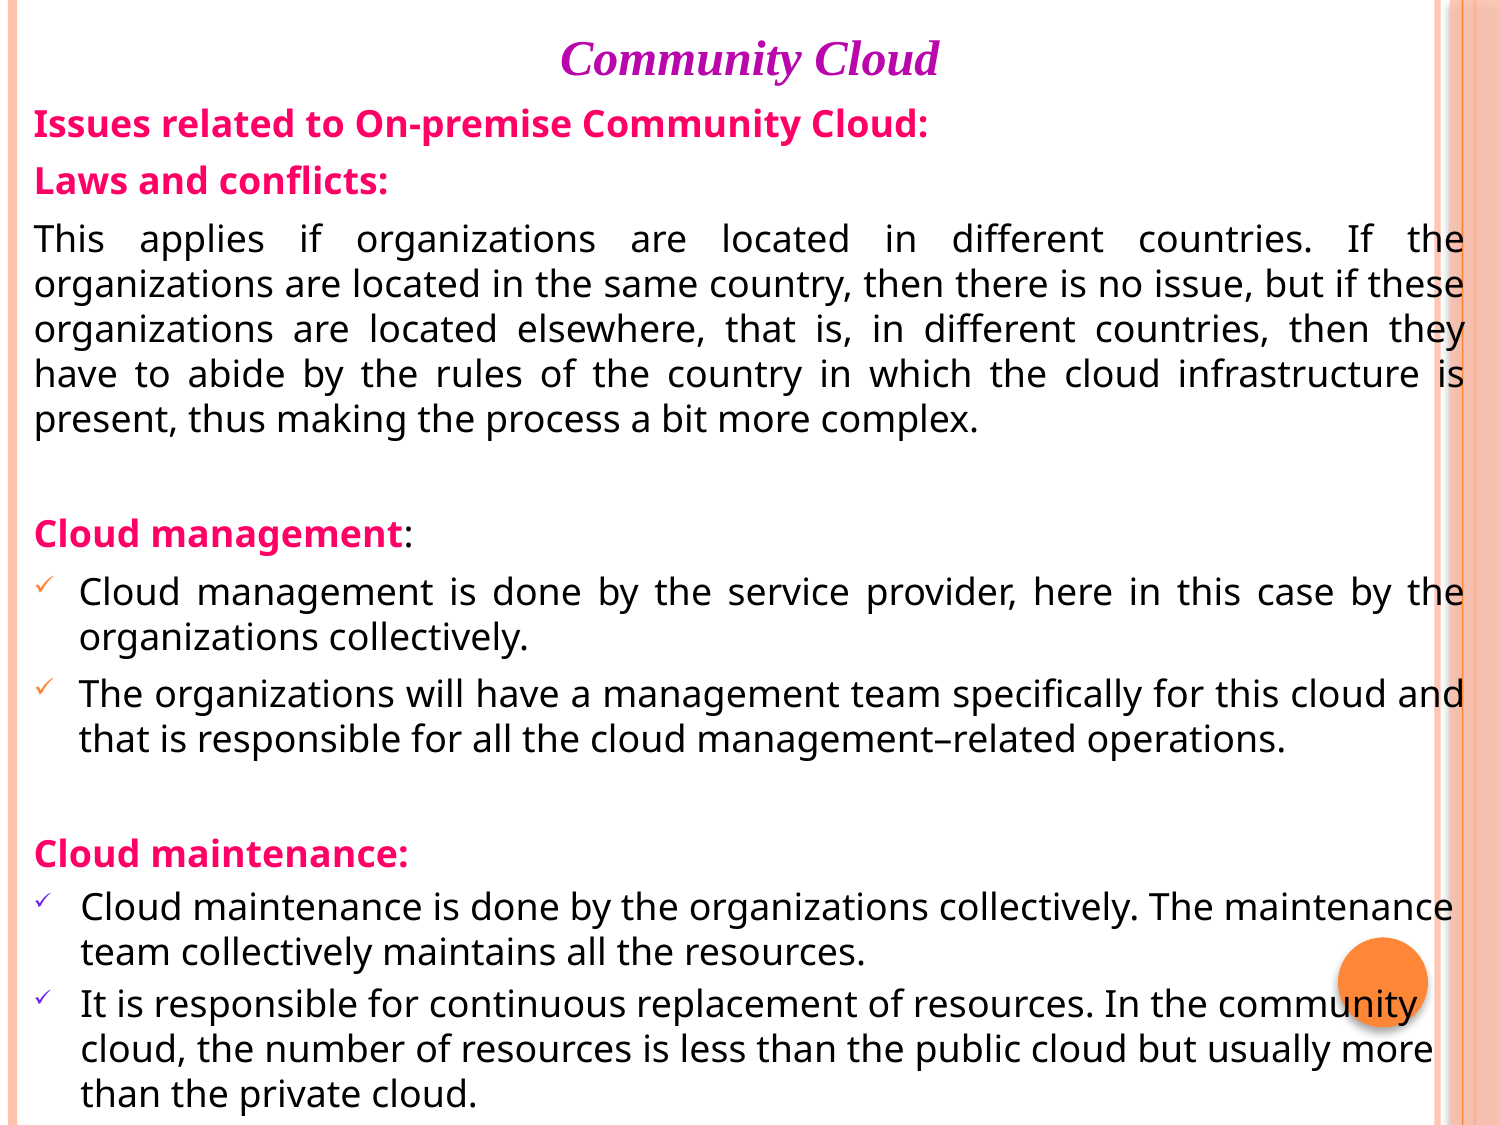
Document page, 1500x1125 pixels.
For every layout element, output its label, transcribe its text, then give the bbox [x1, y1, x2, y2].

list Issues related to On-premise Community Cloud: Laws and conflicts: This applies if organizations are located in different countries. If the organizations are located in the same country, then there is no issue, but if these organizations are located elsewhere, that is, in different countries, then they have to abide by the rules of the country in which the cloud infrastructure is present, thus making the process a bit more complex. Cloud management: Cloud management is done by the service provider, here in this case by the organizations collectively. The organizations will have a management team specifically for this cloud and that is responsible for all the cloud management–related operations. Cloud maintenance: Cloud maintenance is done by the organizations collectively. The maintenance team collectively maintains all the resources. It is responsible for continuous replacement of resources. In the community cloud, the number of resources is less than the public cloud but usually more than the private cloud. [18, 92, 1482, 1125]
title Community Cloud [137, 12, 1363, 92]
